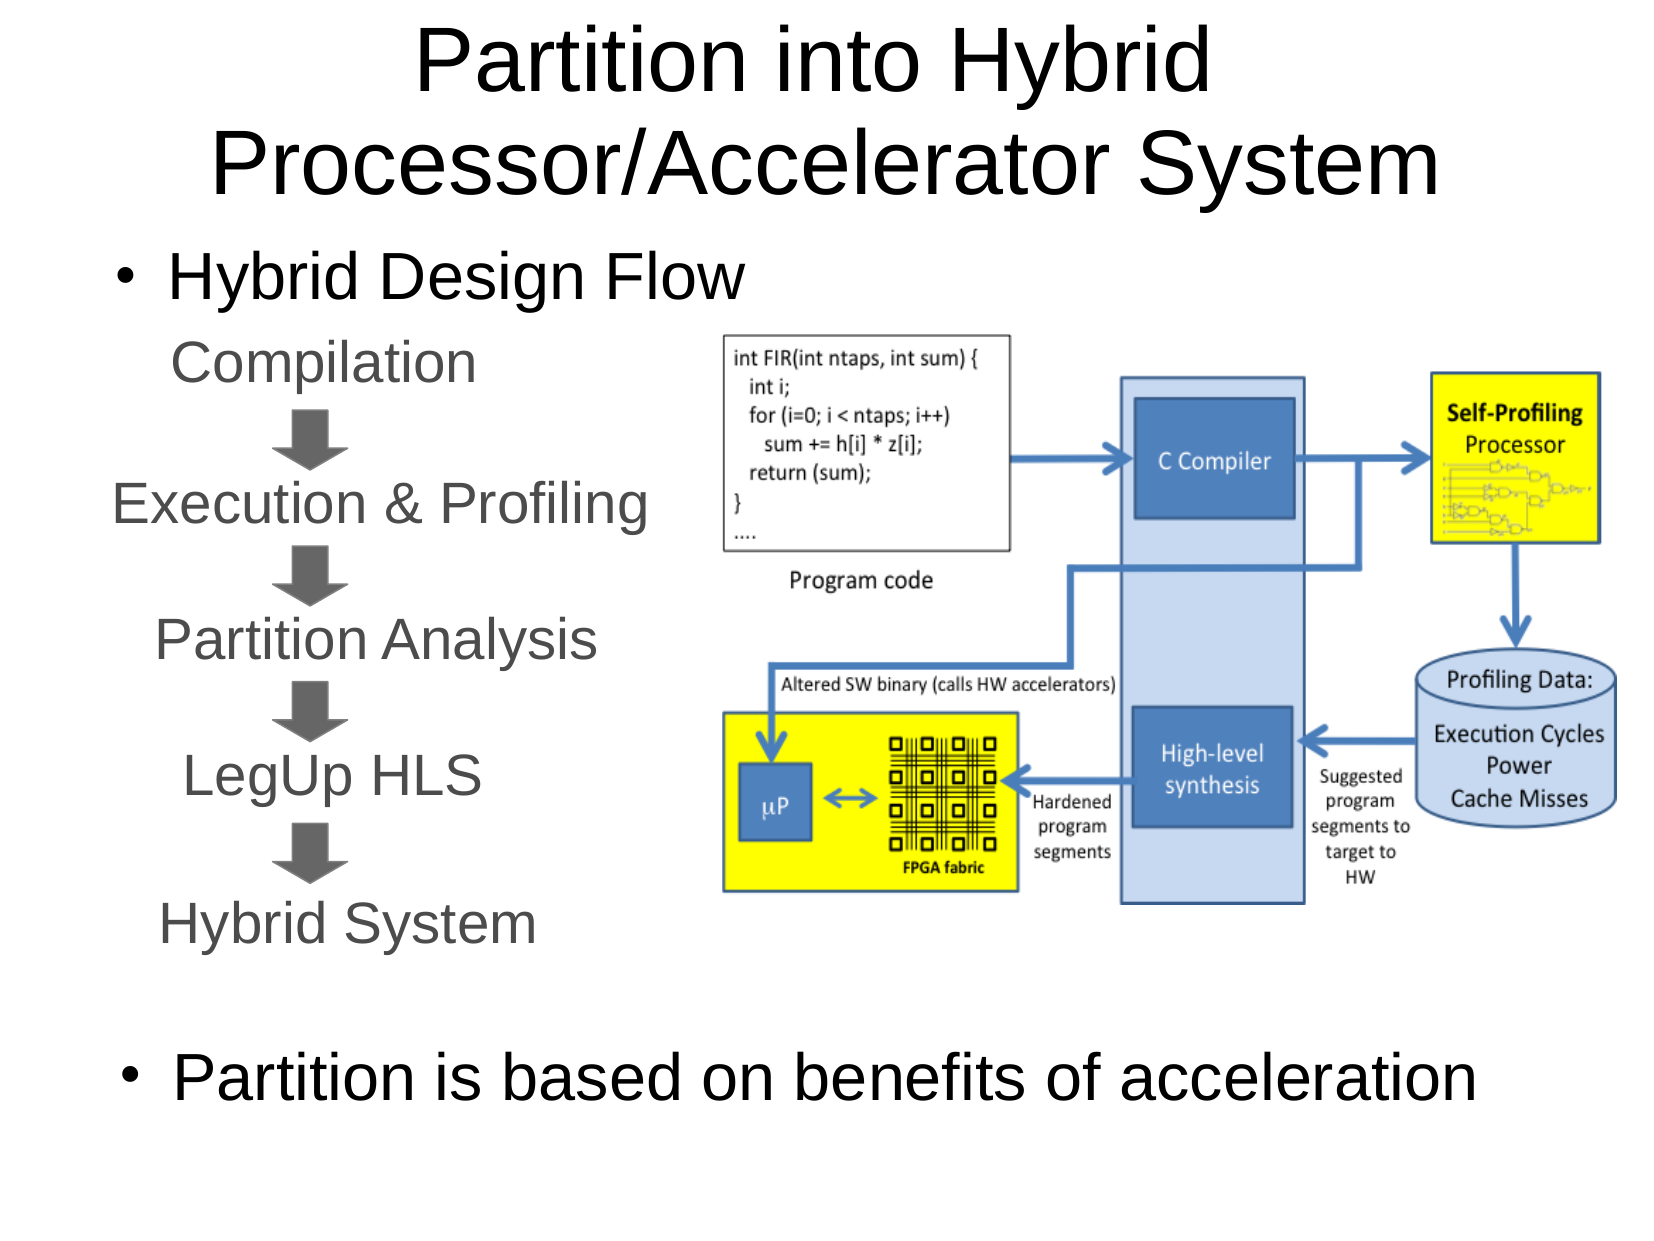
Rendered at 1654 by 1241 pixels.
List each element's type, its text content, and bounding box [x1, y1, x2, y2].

text_box Compilation [155, 322, 494, 403]
text_box [272, 823, 348, 884]
text_box Hybrid System [144, 884, 554, 964]
text_box Partition Analysis [138, 600, 616, 681]
picture [722, 334, 1618, 906]
text_box Execution & Profiling [96, 464, 666, 545]
text_box Partition is based on benefits of acceleration [103, 986, 1488, 1211]
text_box Hybrid Design Flow [99, 232, 750, 322]
text_box LegUp HLS [167, 736, 499, 817]
text_box Partition into Hybrid Processor/Accelerator System [82, 5, 1571, 213]
text_box [272, 546, 348, 600]
text_box [272, 410, 348, 464]
text_box [272, 681, 348, 736]
